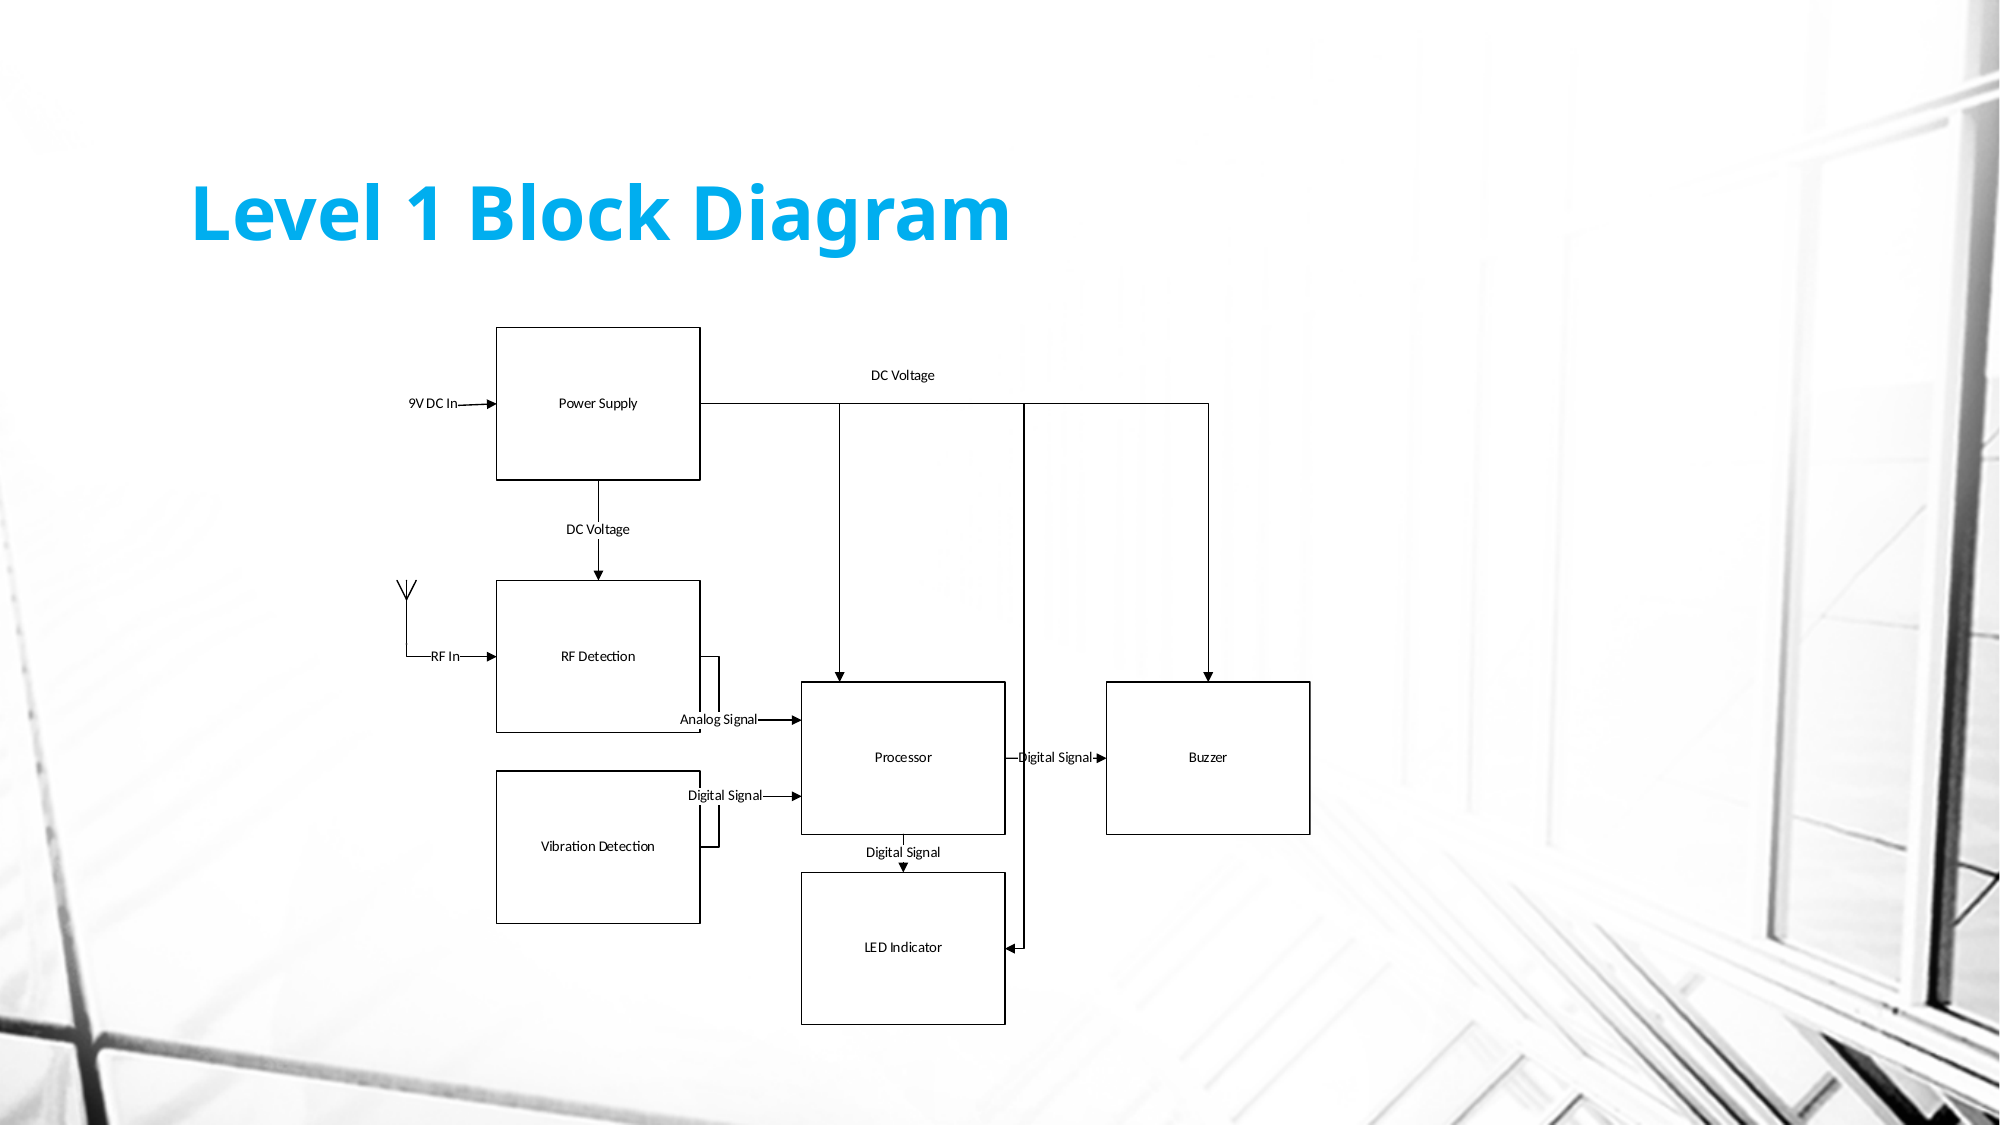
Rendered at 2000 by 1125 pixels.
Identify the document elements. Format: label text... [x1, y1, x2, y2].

title Level 1 Block Diagram [174, 87, 1600, 263]
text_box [337, 324, 1311, 1025]
picture [0, 0, 2000, 1125]
